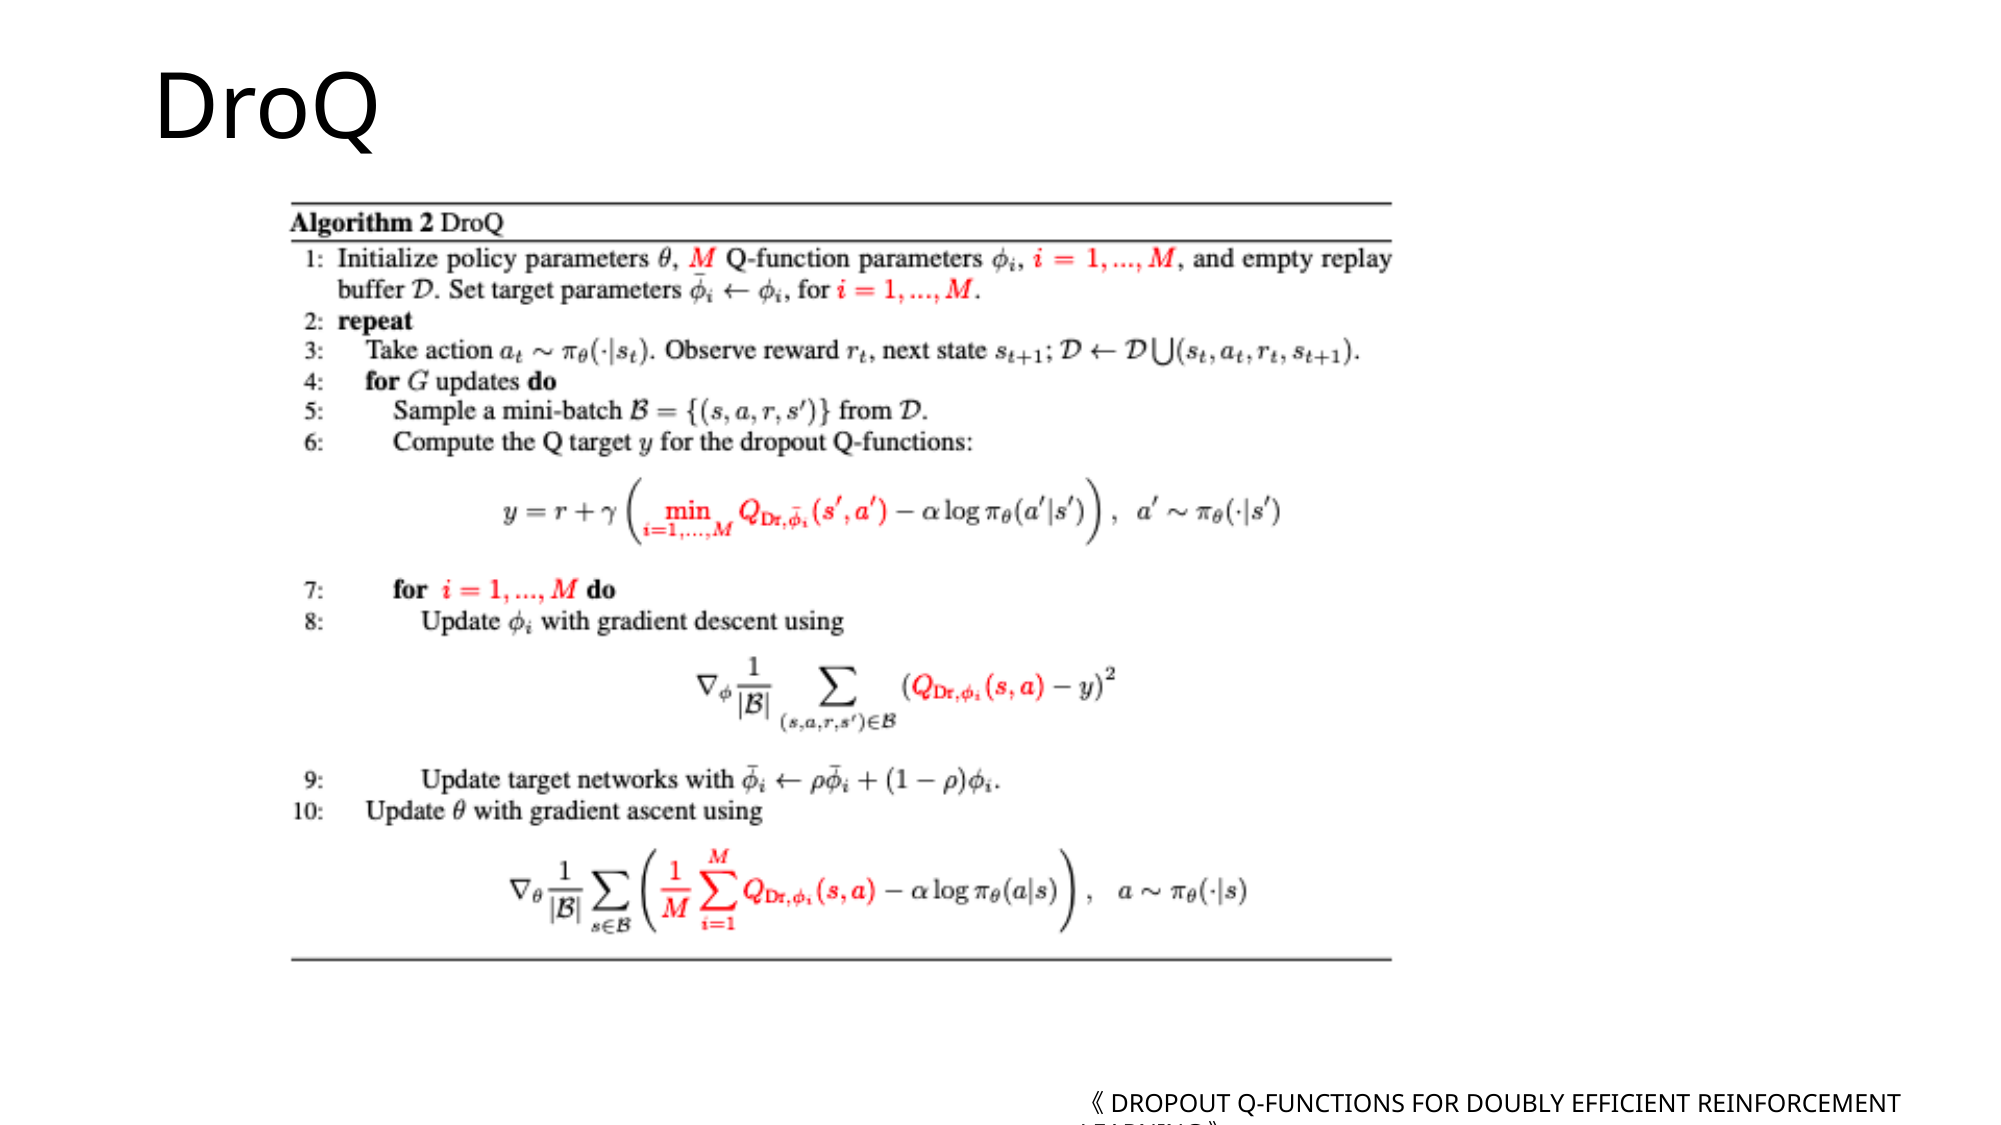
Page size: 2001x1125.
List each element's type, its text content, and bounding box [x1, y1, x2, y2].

title DroQ [137, 0, 1863, 218]
picture [273, 181, 1432, 997]
text_box 《DROPOUT Q-FUNCTIONS FOR DOUBLY EFFICIENT REINFORCEMENT LEARNING》 [1065, 1079, 2000, 1125]
